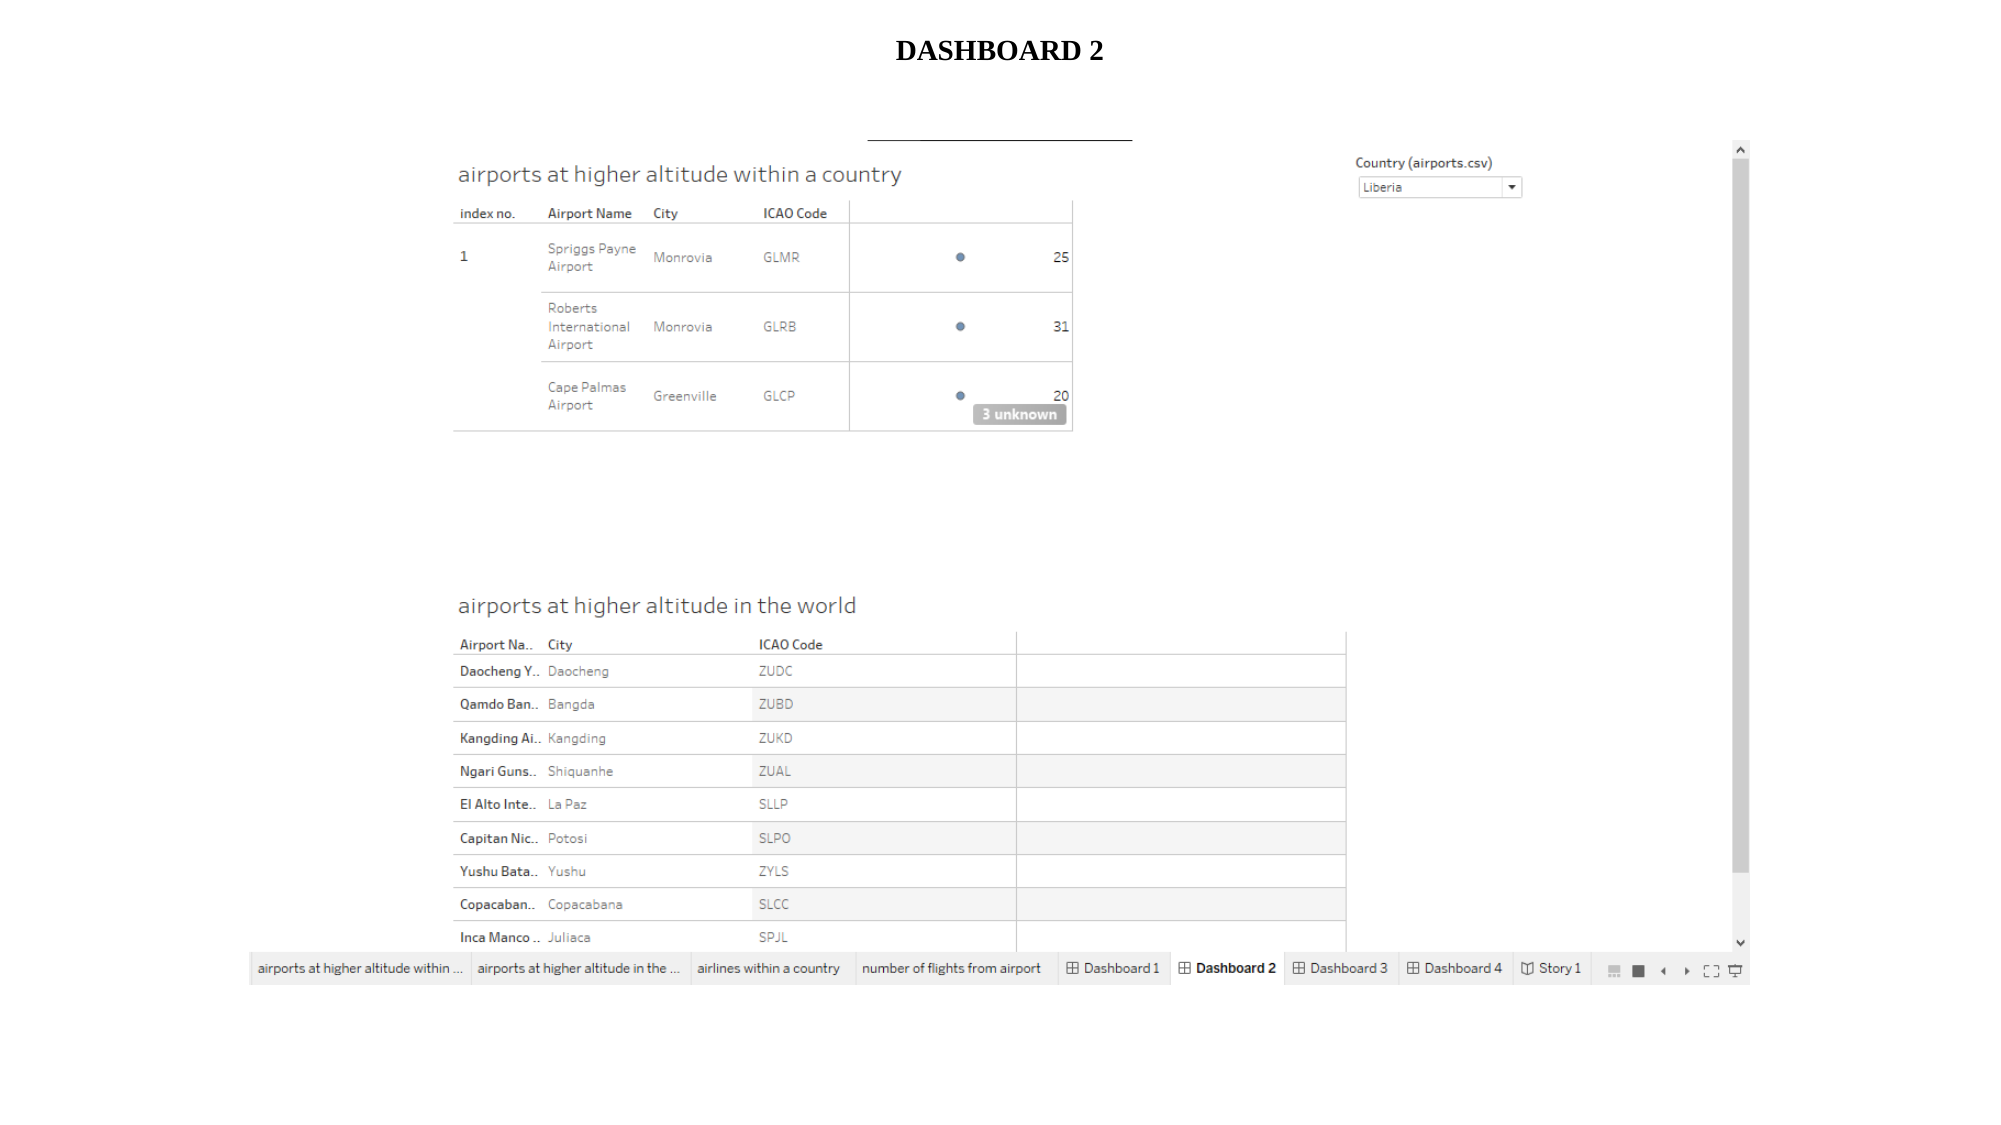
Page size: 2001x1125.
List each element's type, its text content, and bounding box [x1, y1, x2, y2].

text_box DASHBOARD 2 [499, 21, 1501, 74]
picture [249, 140, 1750, 985]
